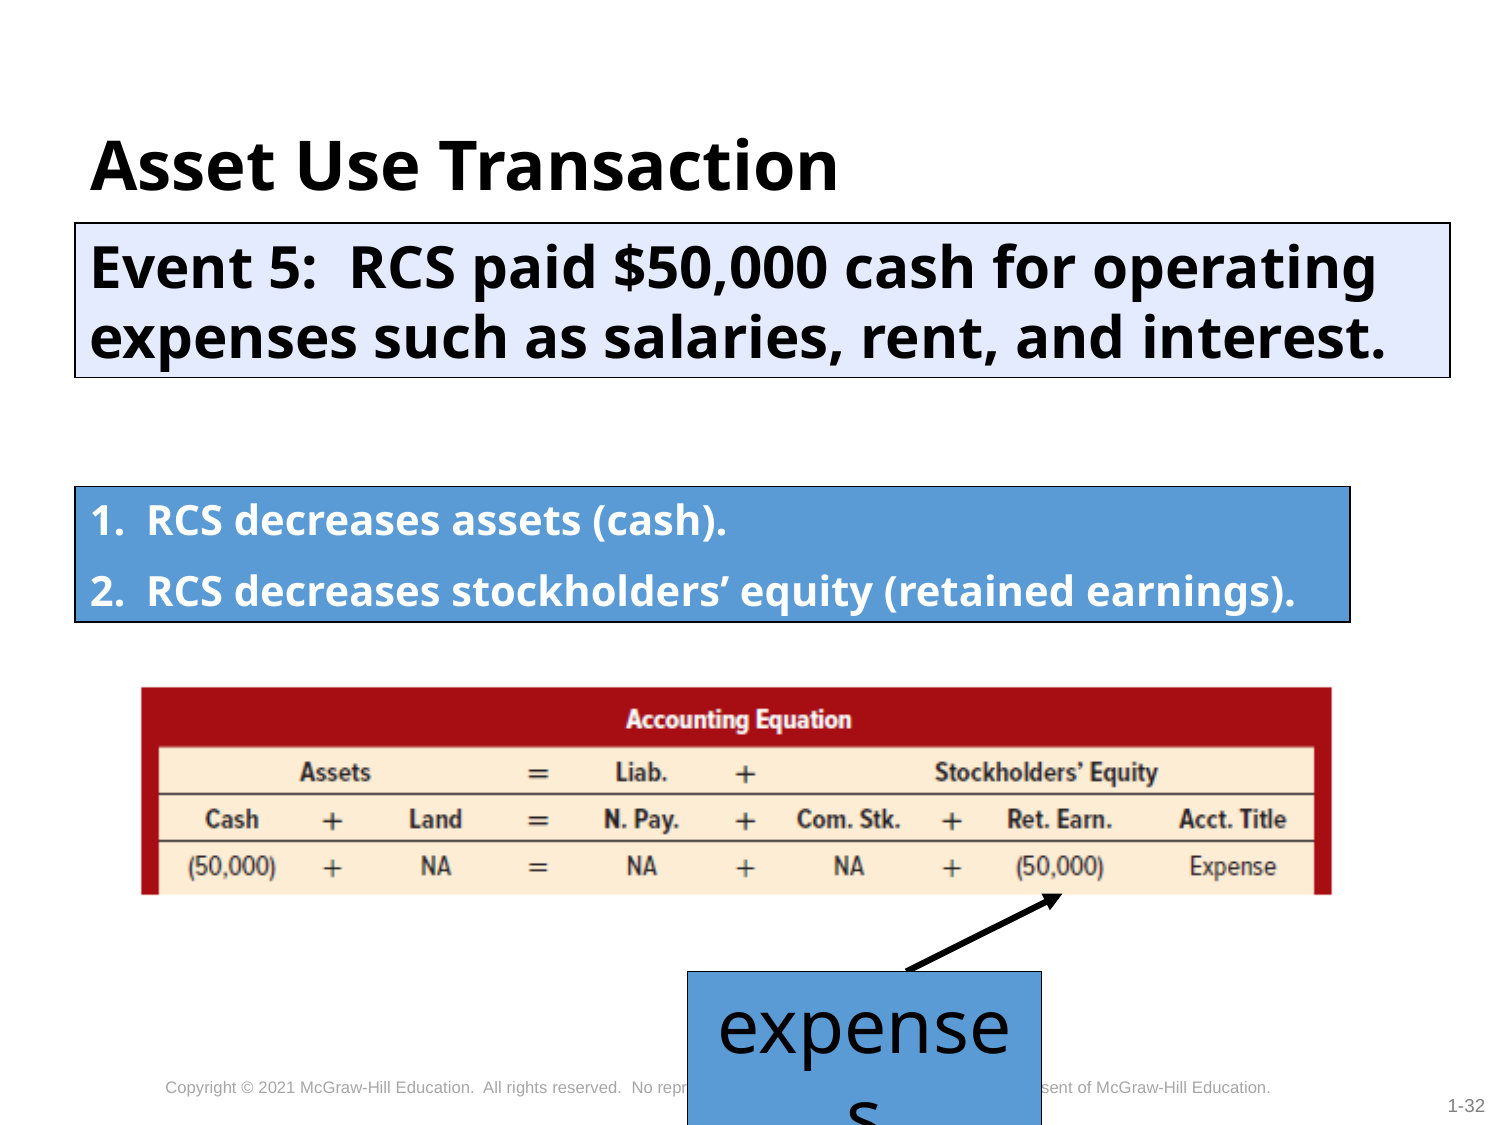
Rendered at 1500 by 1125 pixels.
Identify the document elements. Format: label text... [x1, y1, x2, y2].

text_box Event 5: RCS paid $50,000 cash for operating expenses such as salaries, rent, and interest. [75, 222, 1450, 378]
picture [134, 678, 1338, 905]
title Asset Use Transaction [75, 67, 1397, 271]
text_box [687, 893, 1063, 1063]
text_box RCS decreases assets (cash). RCS decreases stockholders’ equity (retained earnings). [74, 486, 1350, 623]
